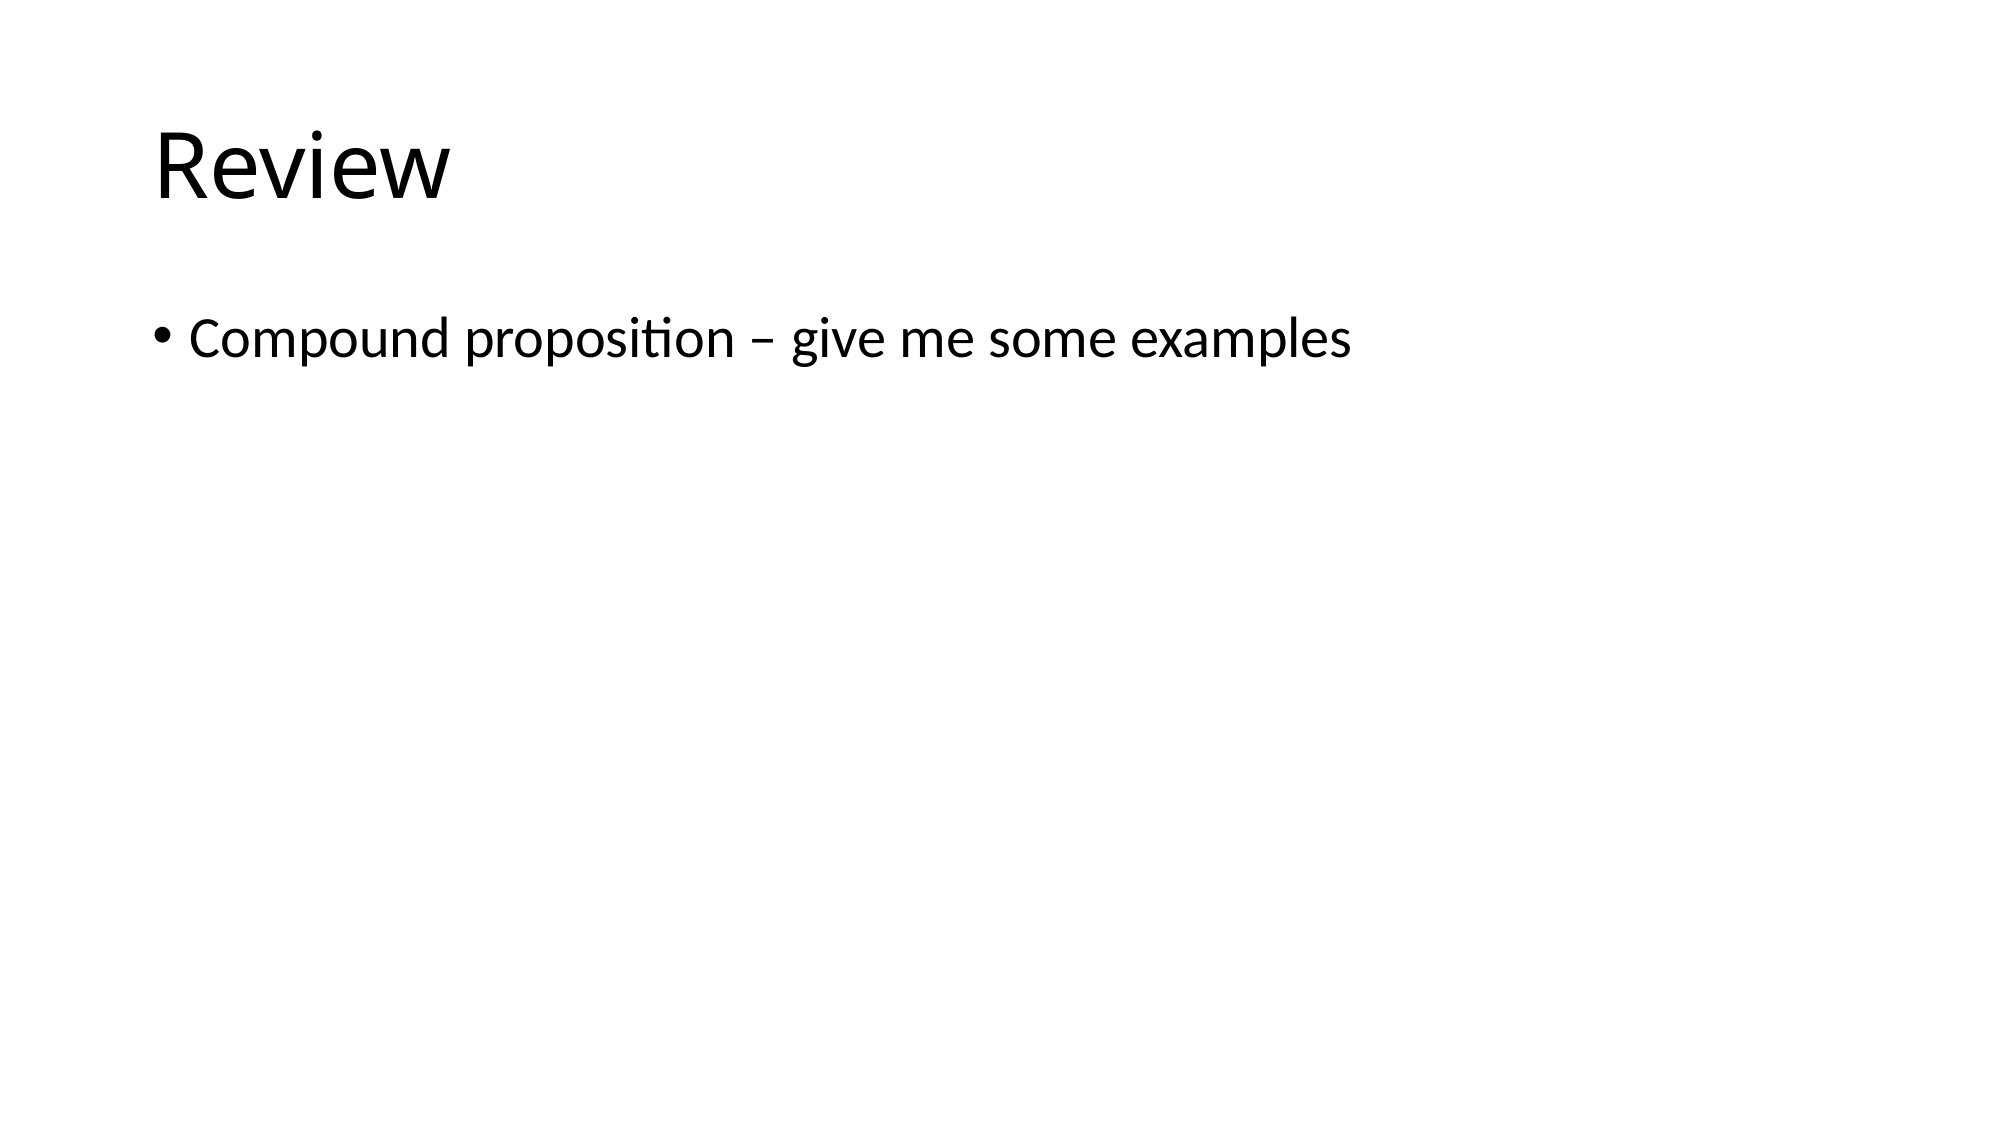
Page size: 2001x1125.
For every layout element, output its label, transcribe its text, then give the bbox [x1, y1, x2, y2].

title Review [137, 59, 1863, 278]
list Compound proposition – give me some examples [137, 299, 1863, 1014]
